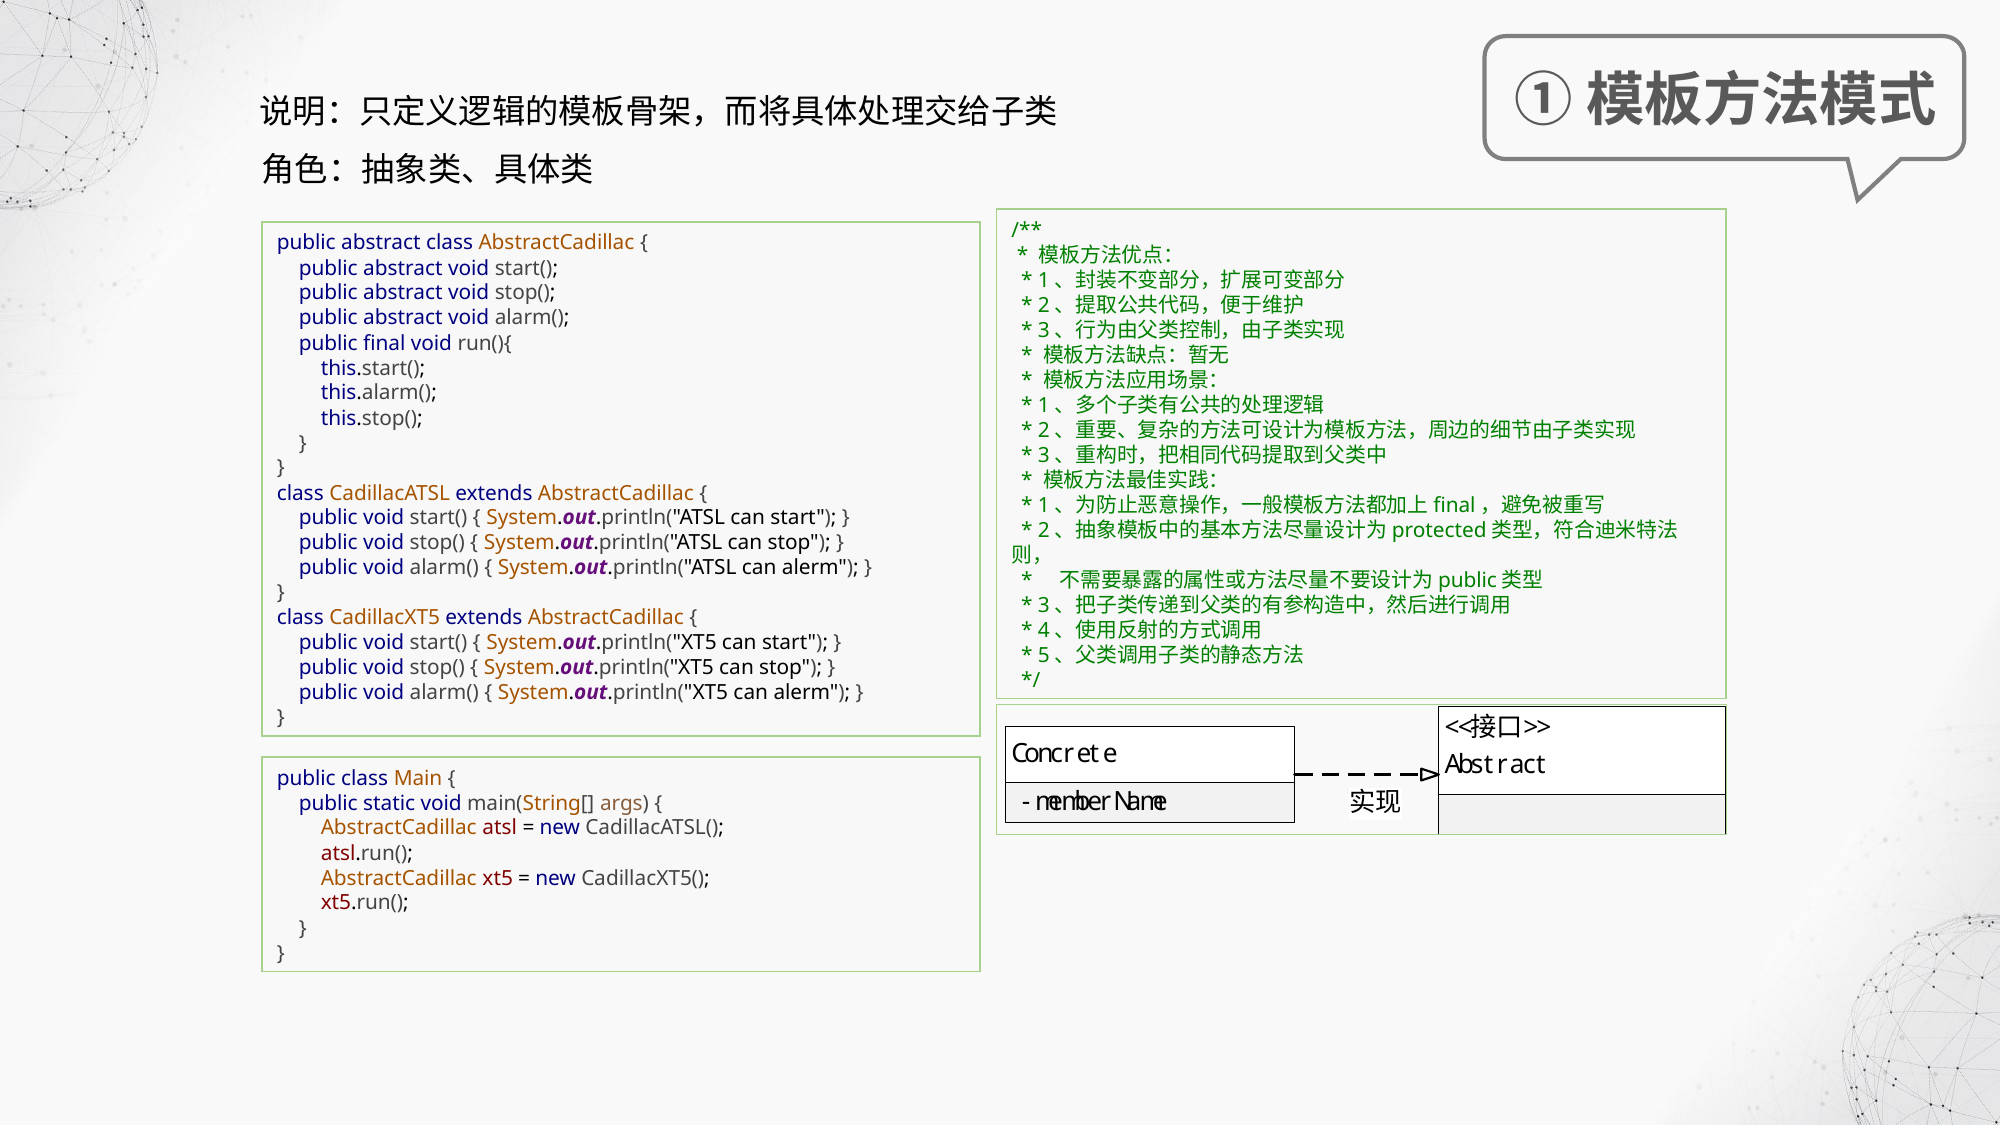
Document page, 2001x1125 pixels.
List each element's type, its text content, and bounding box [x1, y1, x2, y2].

text_box public class Main { public static void main(String[] args) { AbstractCadillac atsl = new CadillacATSL(); atsl.run(); AbstractCadillac xt5 = new CadillacXT5(); xt5.run(); } } [261, 756, 981, 972]
text_box 说明：只定义逻辑的模板骨架，而将具体处理交给子类 [244, 82, 1245, 138]
picture [0, 0, 2000, 1125]
text_box 角色：抽象类、具体类 [247, 140, 610, 196]
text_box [1484, 36, 1965, 200]
text_box /** * 模板方法优点： * 1、封装不变部分，扩展可变部分 * 2、提取公共代码，便于维护 * 3、行为由父类控制，由子类实现 * 模板方法缺点：暂无 * 模板方法应用场景： * 1、多个子类有公共的处理逻辑 * 2、重要、复杂的方法可设计为模板方法，周边的细节由子类实现 * 3、重构时，把相同代码提取到父类中 * 模板方法最佳实践： * 1、为防止恶意操作，一般模板方法都加上final，避免被重写 * 2、抽象模板中的基本方法尽量设计为protected类型，符合迪米特法则， * 不需要暴露的属性或方法尽量不要设计为public类型 * 3、把子类传递到父类的有参构造中，然后进行调用 * 4、使用反射的方式调用 * 5、父类调用子类的静态方法 */ [996, 208, 1727, 699]
text_box public abstract class AbstractCadillac { public abstract void start(); public abstract void stop(); public abstract void alarm(); public final void run(){ this.start(); this.alarm(); this.stop(); } } class CadillacATSL extends AbstractCadillac { public void start() { System.out.println("ATSL can start"); } public void stop() { System.out.println("ATSL can stop"); } public void alarm() { System.out.println("ATSL can alerm"); } } class CadillacXT5 extends AbstractCadillac { public void start() { System.out.println("XT5 can start"); } public void stop() { System.out.println("XT5 can stop"); } public void alarm() { System.out.println("XT5 can alerm"); } } [261, 221, 981, 737]
